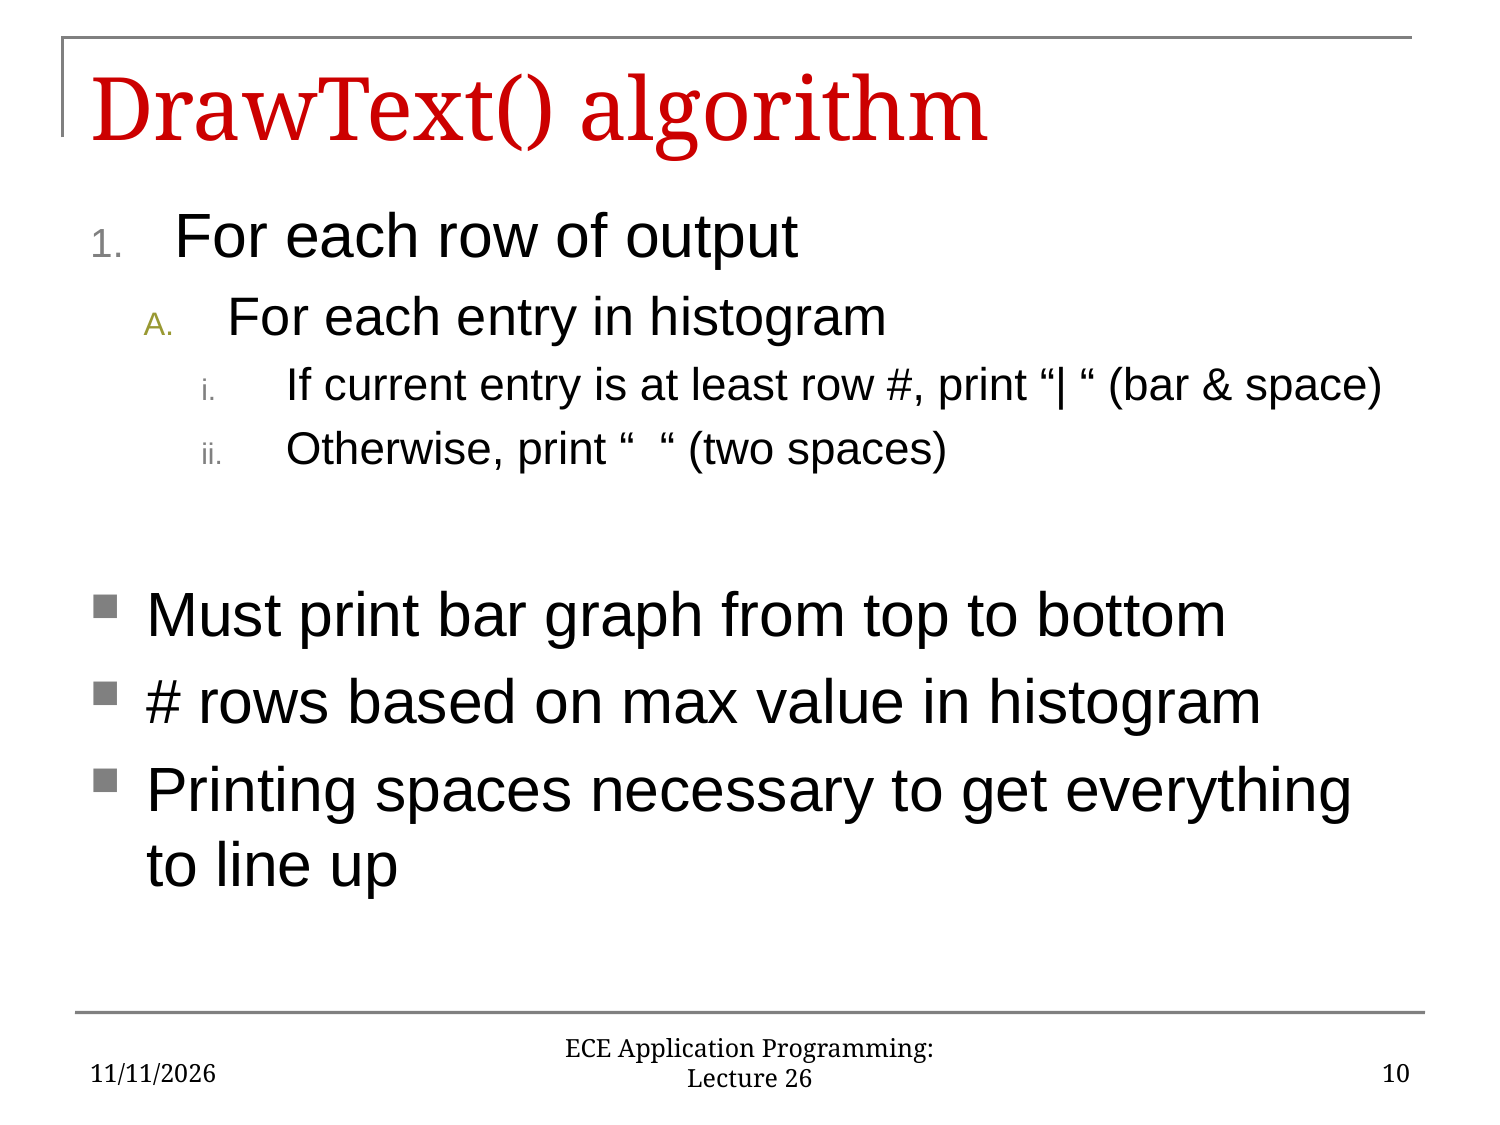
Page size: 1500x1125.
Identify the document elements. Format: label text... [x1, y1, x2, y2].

title DrawText() algorithm [75, 45, 1425, 163]
slide_number 10 [1074, 1023, 1426, 1100]
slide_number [74, 1023, 426, 1100]
list For each row of output For each entry in histogram If current entry is at least row #, print “| “ (bar & space) Otherwise, print “ “ (two spaces) Must print bar graph from top to bottom # rows based on max value in histogram Printing spaces necessary to get everything to line up [75, 187, 1425, 1006]
footer ECE Application Programming: Lecture 26 [512, 1024, 988, 1101]
